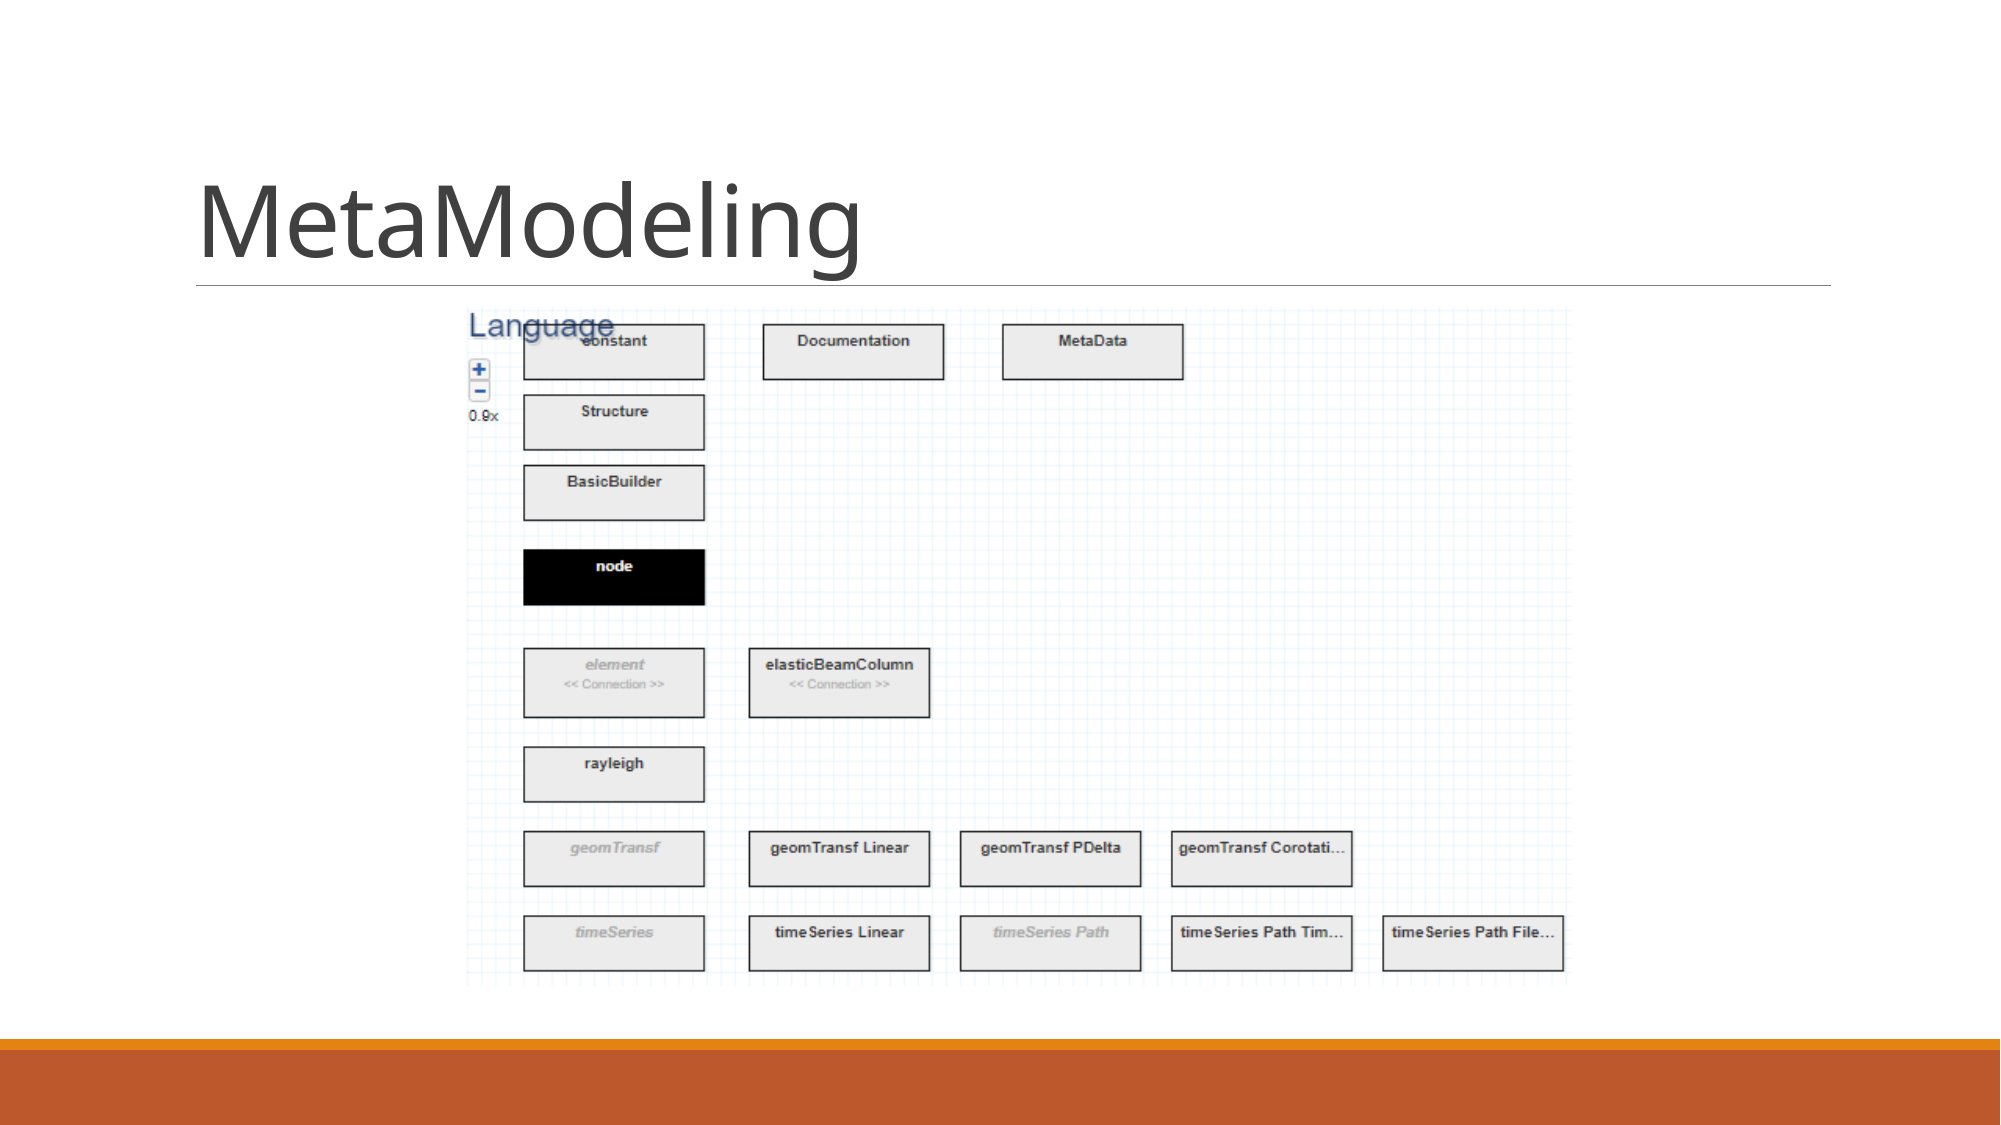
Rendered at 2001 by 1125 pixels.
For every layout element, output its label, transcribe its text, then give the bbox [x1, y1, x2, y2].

title MetaModeling [180, 47, 1830, 285]
picture [461, 306, 1572, 987]
